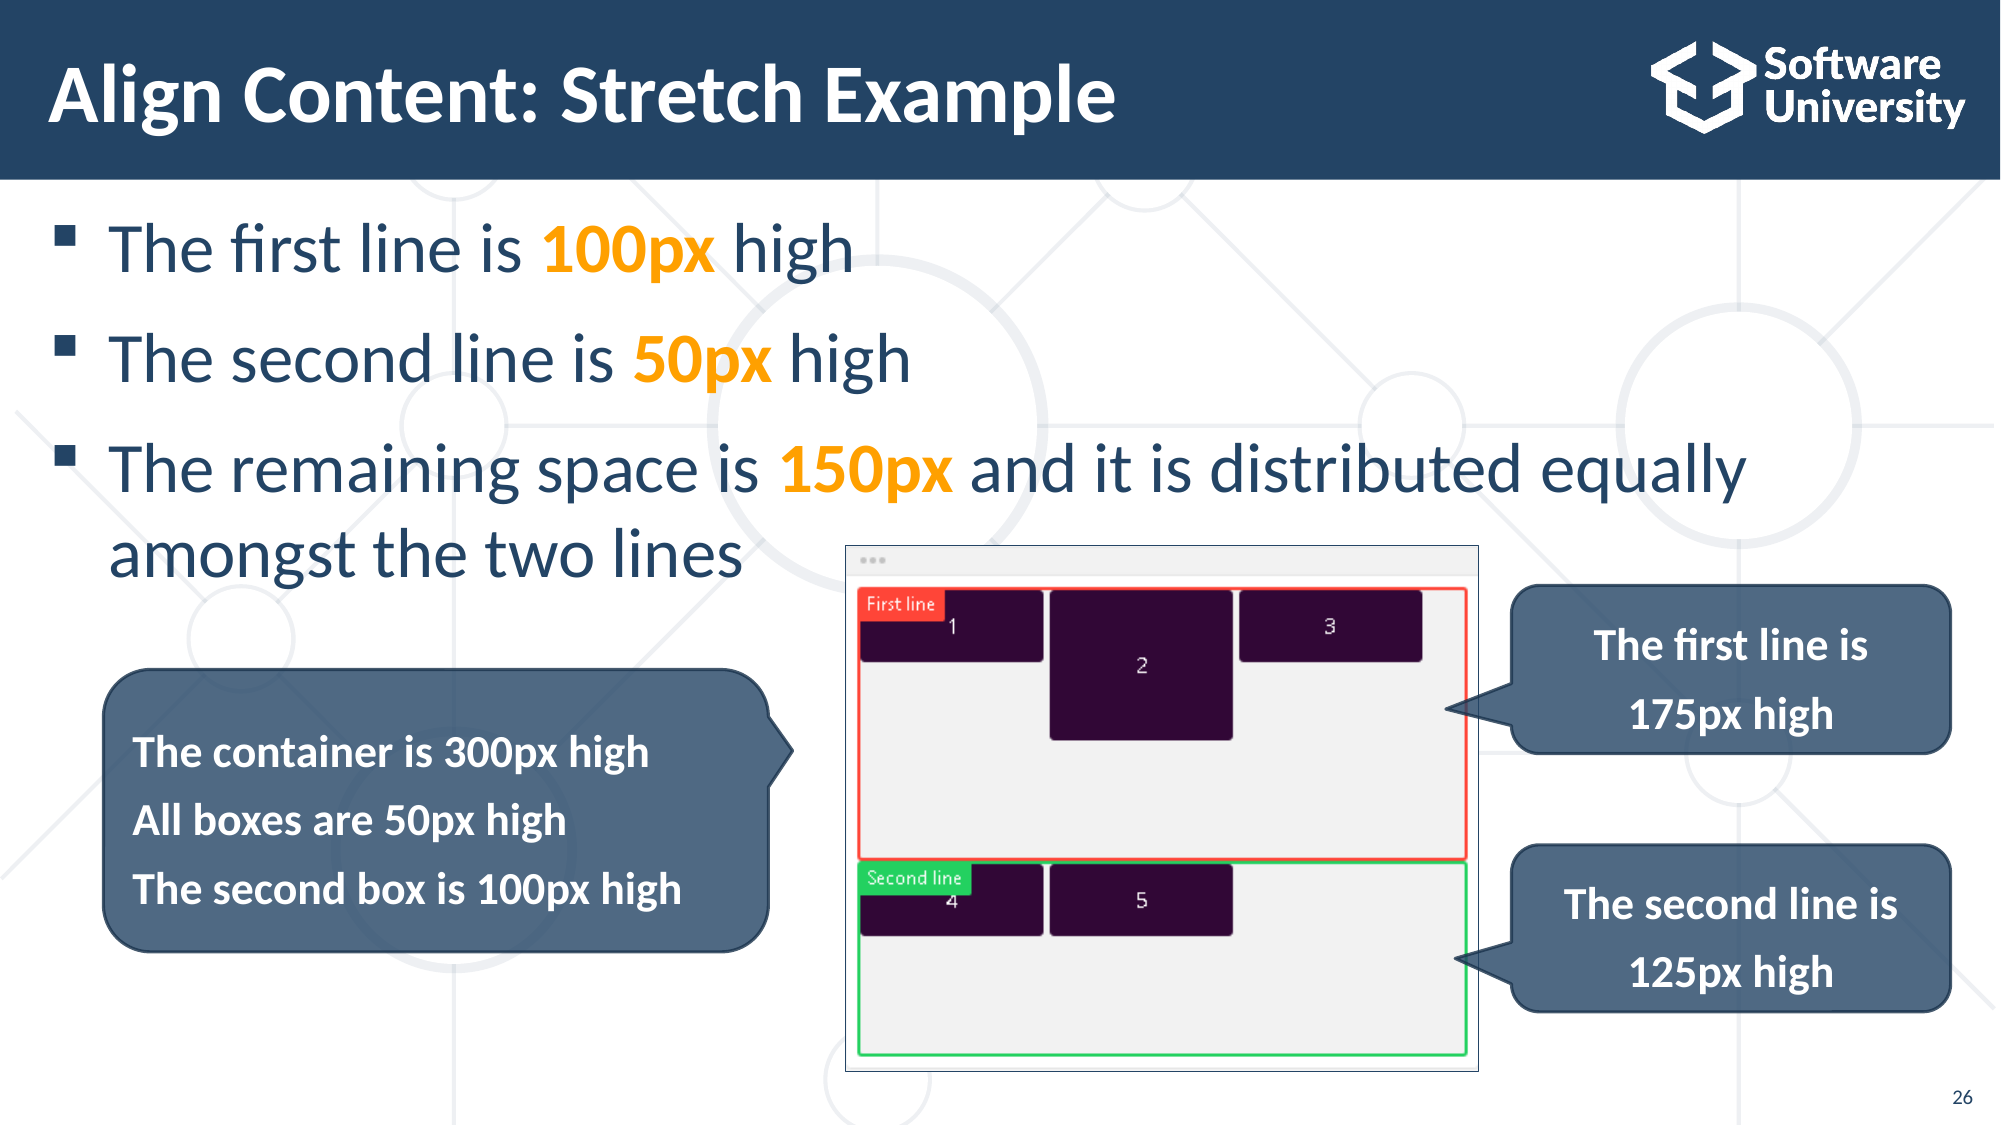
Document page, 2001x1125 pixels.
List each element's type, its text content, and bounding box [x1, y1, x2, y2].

picture [1651, 41, 1966, 134]
title Align Content: Stretch Example [31, 16, 1625, 162]
text_box The first line is 175px high [1482, 583, 1953, 756]
text_box The second line is 125px high [1482, 842, 1953, 1014]
slide_number 26 [1927, 1067, 1989, 1117]
picture [844, 545, 1479, 1071]
list The first line is 100px high The second line is 50px high The remaining space is 150px and it is distributed equally amongst the two lines [31, 196, 1970, 1104]
text_box The container is 300px high All boxes are 50px high The second box is 100px high [101, 667, 795, 954]
